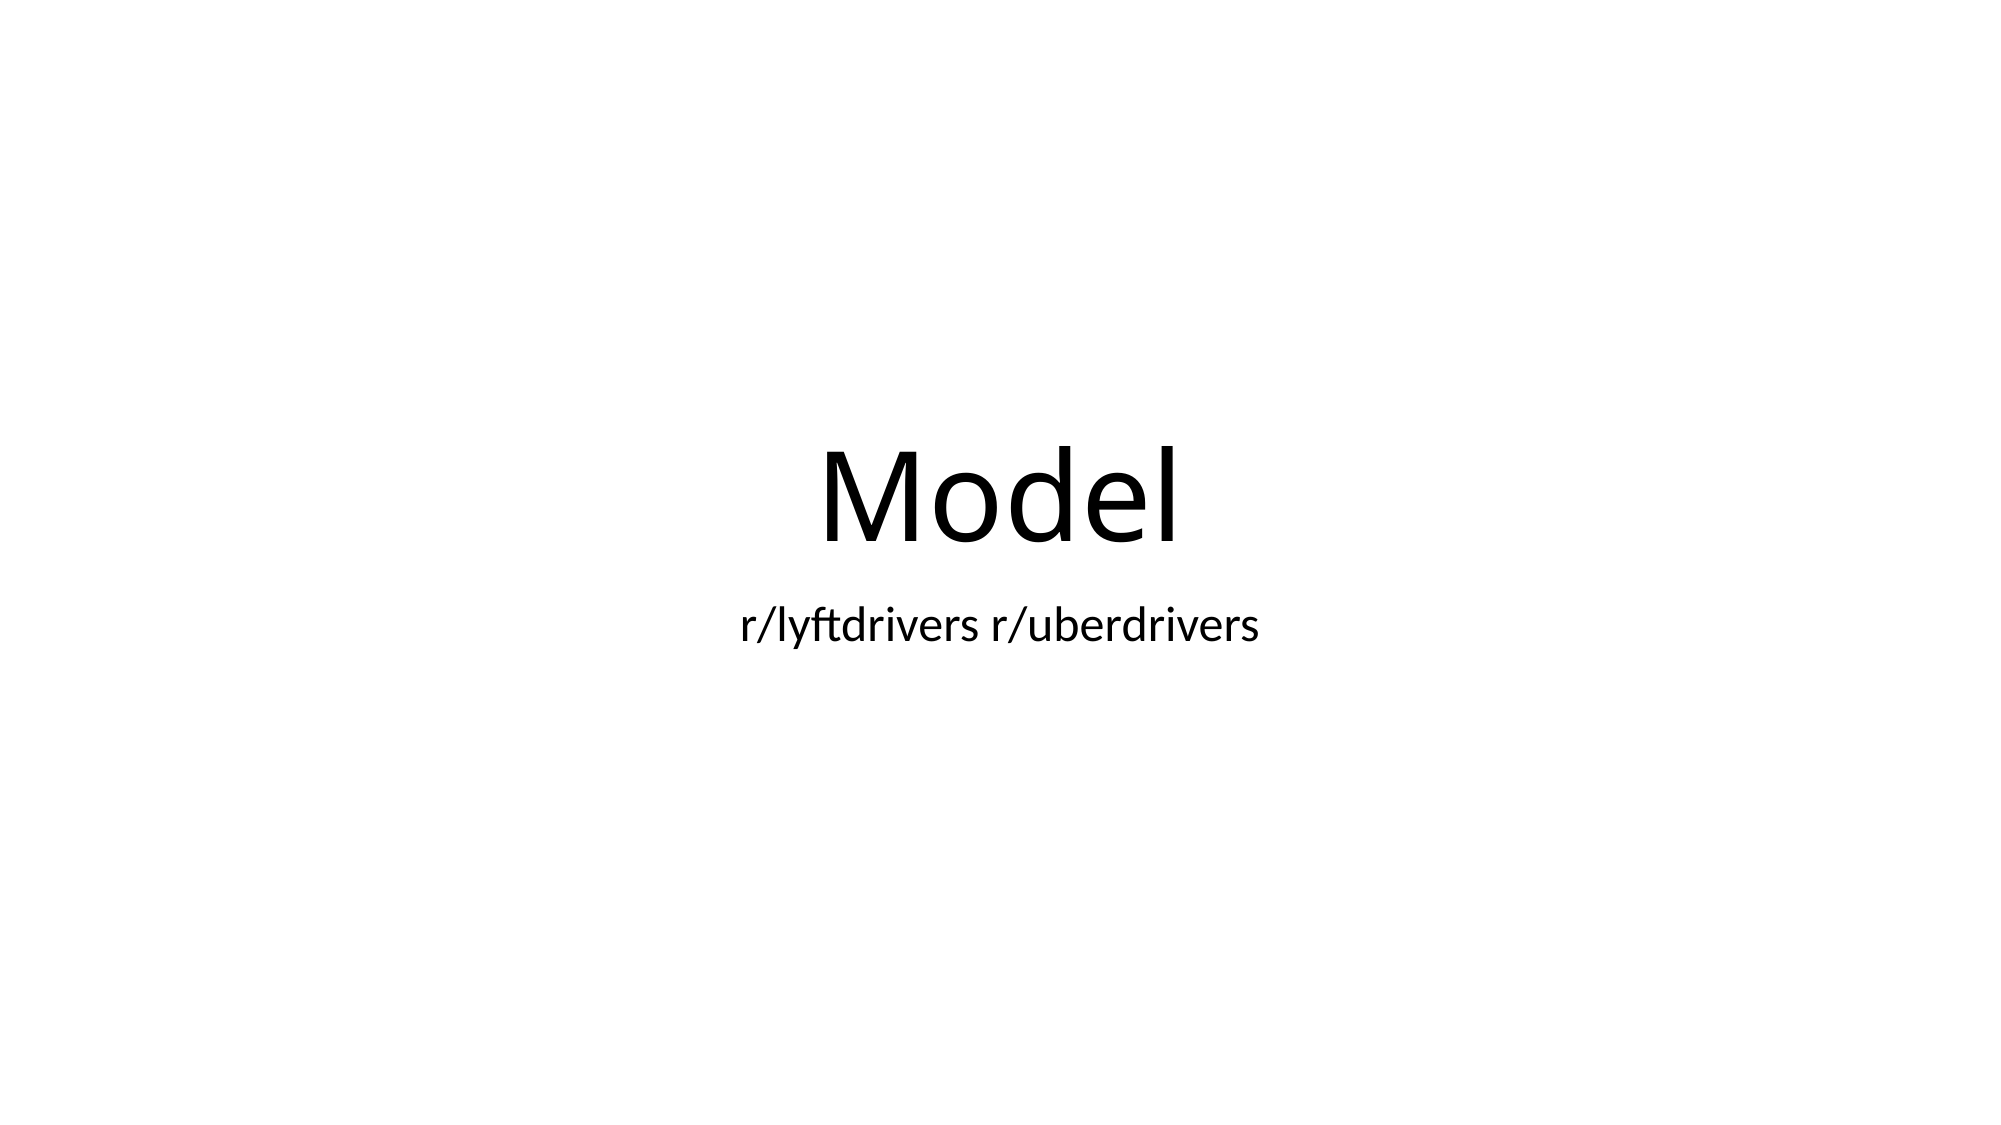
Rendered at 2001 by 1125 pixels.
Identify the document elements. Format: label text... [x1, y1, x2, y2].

subtitle r/lyftdrivers r/uberdrivers [249, 590, 1750, 863]
title Model [249, 184, 1750, 576]
